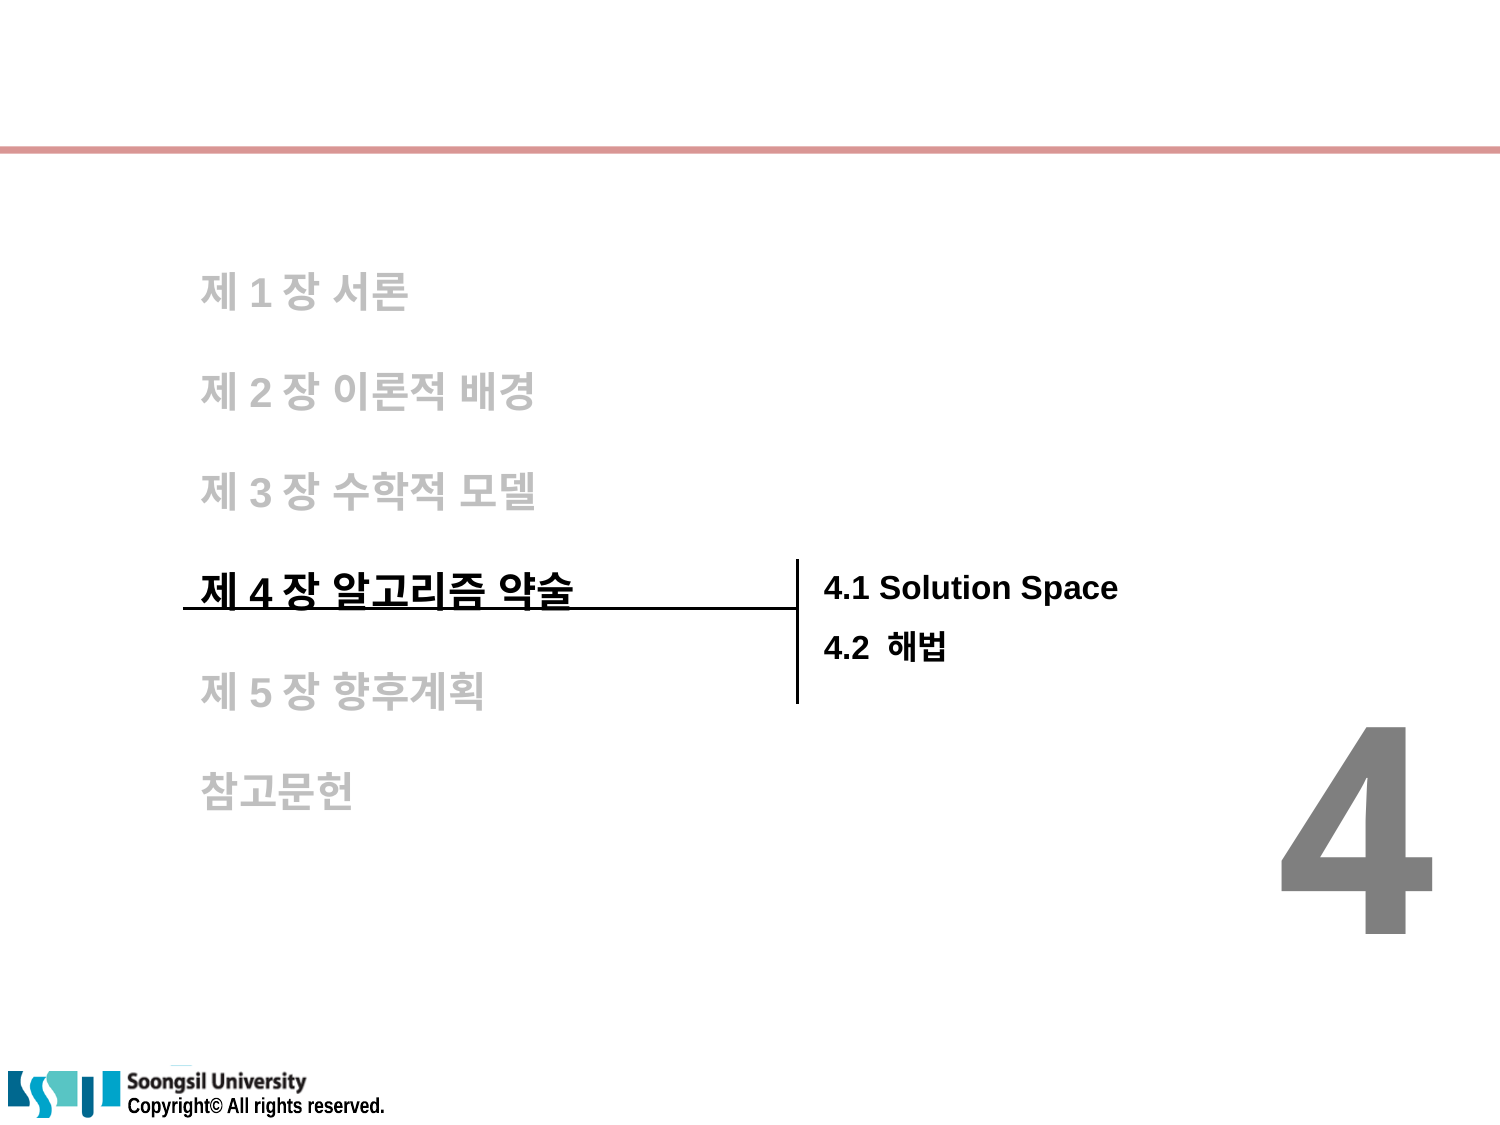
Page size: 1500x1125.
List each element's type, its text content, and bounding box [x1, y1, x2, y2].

text_box 4 [1074, 637, 1459, 1000]
picture [126, 1065, 318, 1098]
text_box 제1장 서론 제2장 이론적 배경 제3장 수학적 모델 제4장 알고리즘 약술 제5장 향후계획 참고문헌 [186, 208, 591, 607]
text_box 제1장 서론 제2장 이론적 배경 제3장 수학적 모델 제4장 알고리즘 약술 제5장 향후계획 참고문헌 [186, 617, 591, 924]
picture [8, 1071, 123, 1118]
text_box 4.1 Solution Space 4.2 해법 [809, 538, 1294, 674]
